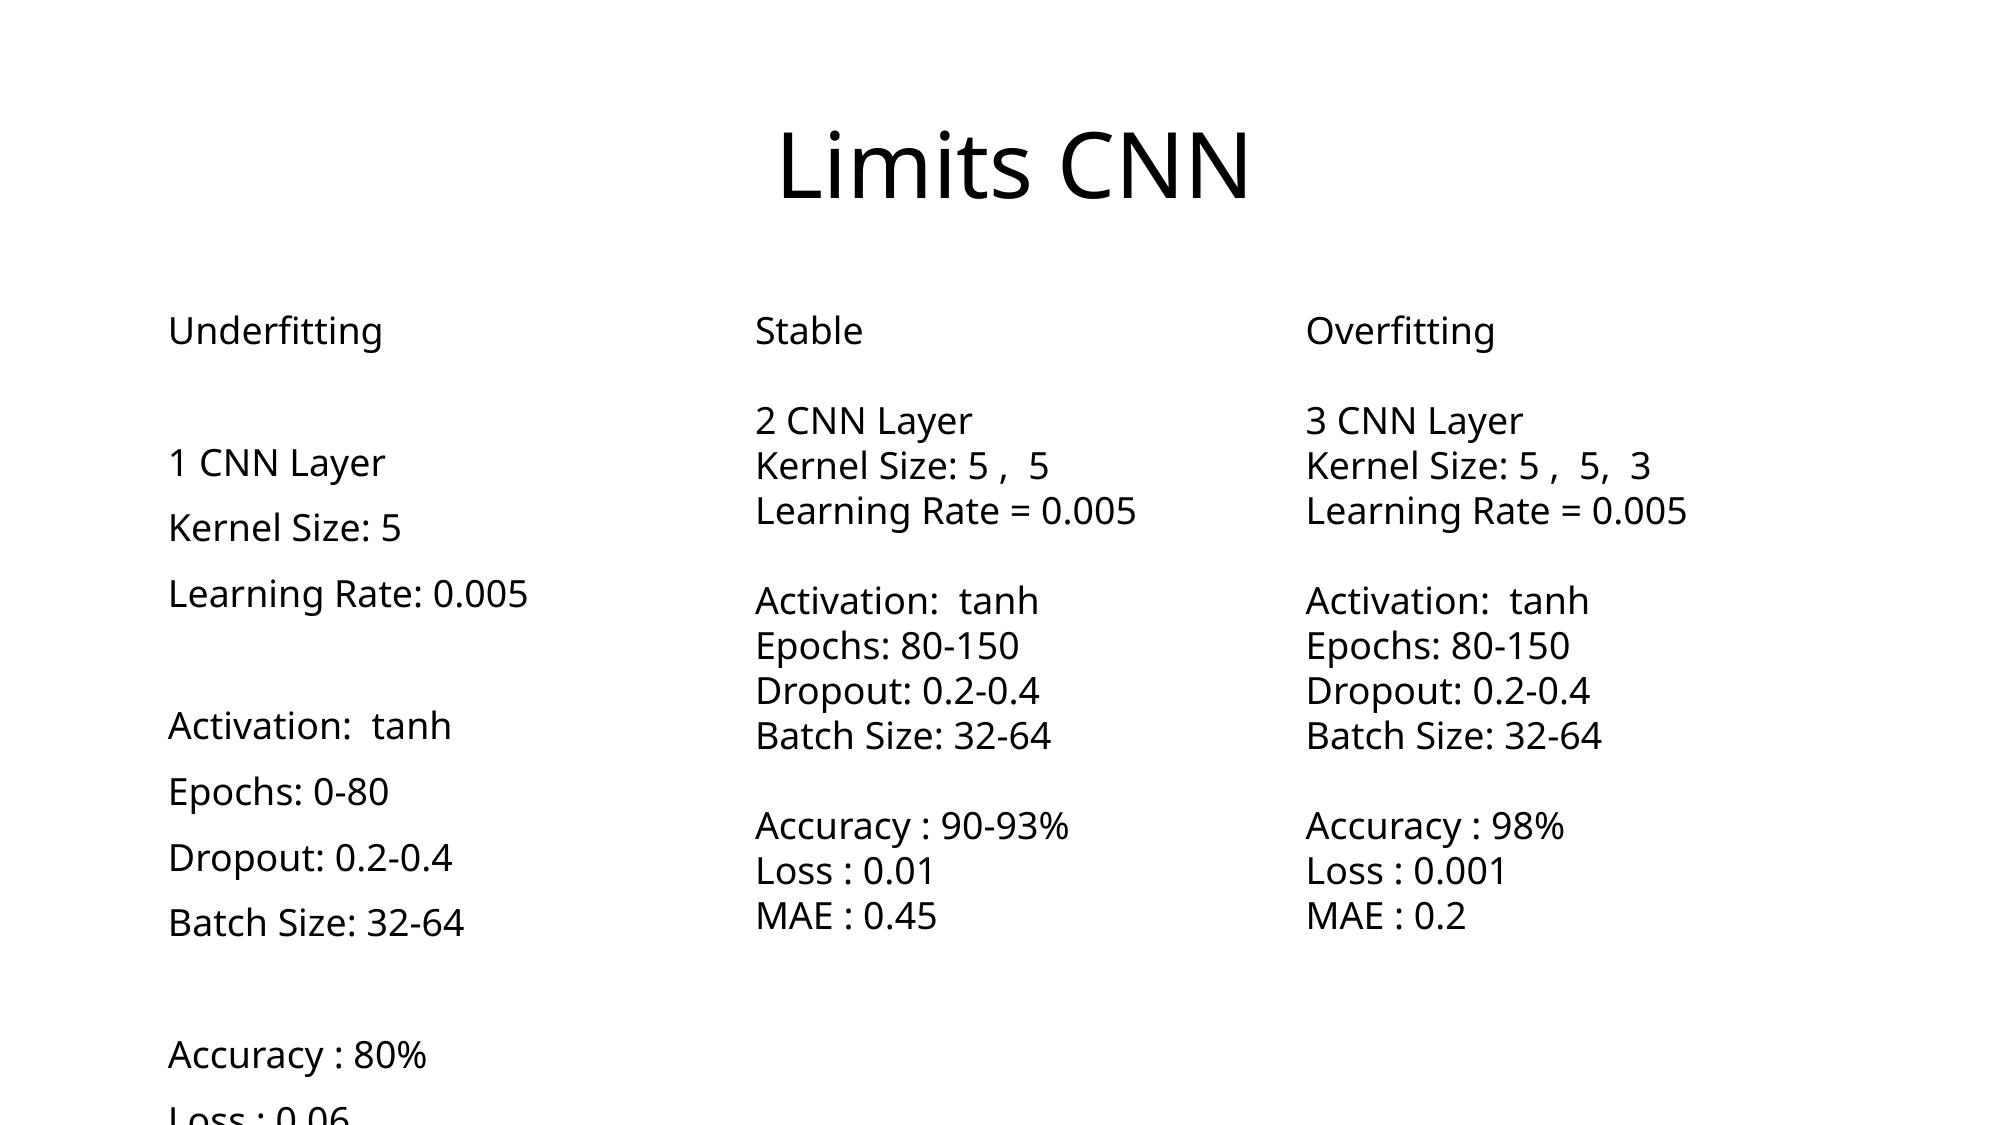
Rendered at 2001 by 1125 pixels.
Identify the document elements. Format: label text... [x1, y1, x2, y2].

text_box Overfitting 3 CNN Layer Kernel Size: 5 , 5, 3 Learning Rate = 0.005 Activation: tanh Epochs: 80-150 Dropout: 0.2-0.4 Batch Size: 32-64 Accuracy : 98% Loss : 0.001 MAE : 0.2 [1290, 299, 1908, 990]
list Underfitting 1 CNN Layer Kernel Size: 5 Learning Rate: 0.005 Activation: tanh Epochs: 0-80 Dropout: 0.2-0.4 Batch Size: 32-64 Accuracy : 80% Loss : 0.06 MAE :1.17 [153, 299, 709, 951]
text_box Stable 2 CNN Layer Kernel Size: 5 , 5 Learning Rate = 0.005 Activation: tanh Epochs: 80-150 Dropout: 0.2-0.4 Batch Size: 32-64 Accuracy : 90-93% Loss : 0.01 MAE : 0.45 [740, 299, 1290, 945]
title Limits CNN [153, 59, 1878, 278]
